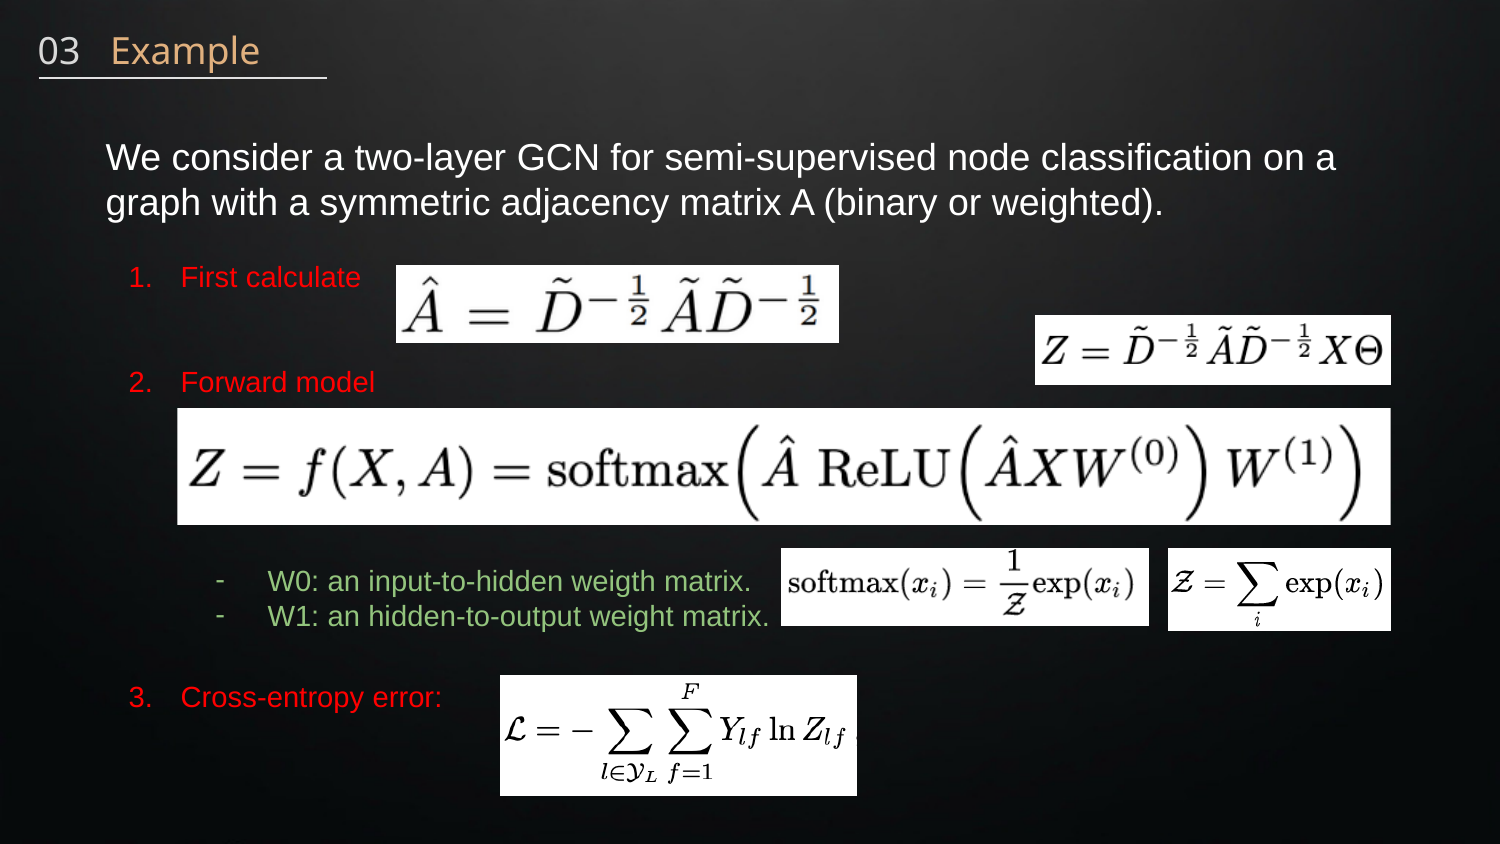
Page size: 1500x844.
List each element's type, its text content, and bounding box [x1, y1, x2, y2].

text_box 03 Example [17, 21, 281, 78]
text_box W0: an input-to-hidden weigth matrix. W1: an hidden-to-output weight matrix. [177, 547, 790, 676]
text_box We consider a two-layer GCN for semi-supervised node classification on a graph with a symmetric adjacency matrix A (binary or weighted). First calculate Forward model Cross-entropy error: [90, 118, 1422, 769]
picture [0, 0, 1500, 844]
